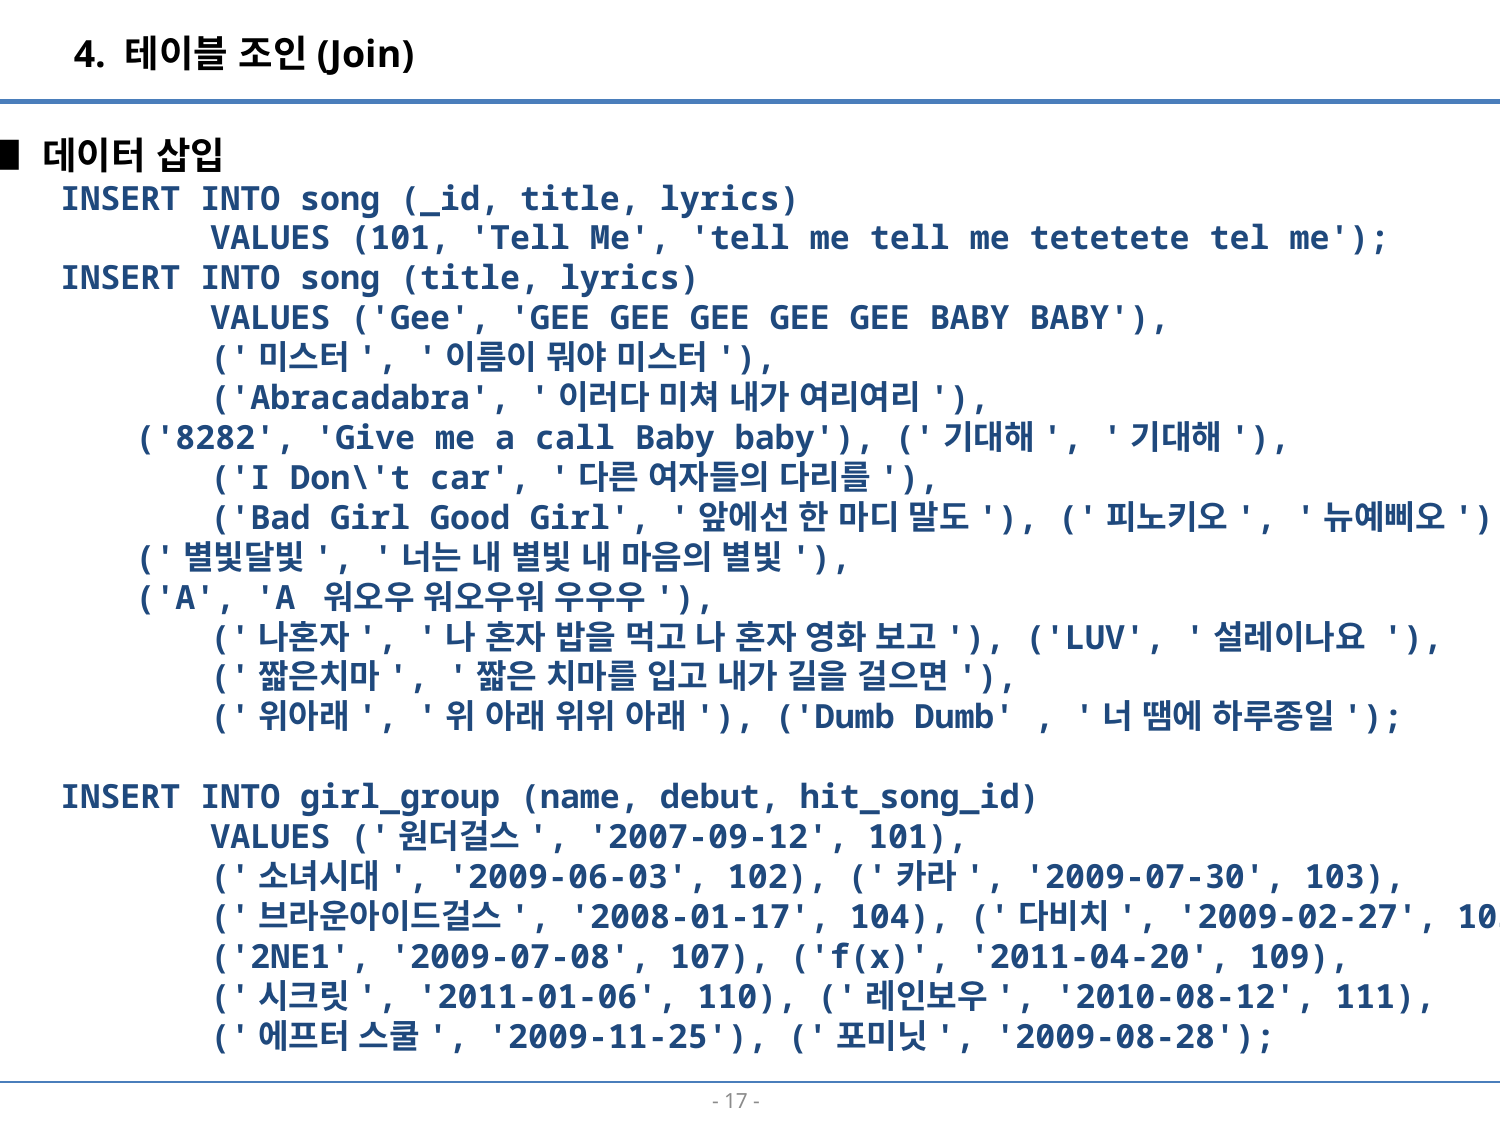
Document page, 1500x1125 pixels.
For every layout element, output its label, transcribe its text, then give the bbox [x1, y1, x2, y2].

text_box ■ 데이터 삽입 INSERT INTO song (_id, title, lyrics) VALUES (101, 'Tell Me', 'tell me tell me tetetete tel me'); INSERT INTO song (title, lyrics) VALUES ('Gee', 'GEE GEE GEE GEE GEE BABY BABY'), ('미스터', '이름이 뭐야 미스터'), ('Abracadabra', '이러다 미쳐 내가 여리여리'), ('8282', 'Give me a call Baby baby'), ('기대해', '기대해'), ('I Don\'t car', '다른 여자들의 다리를'), ('Bad Girl Good Girl', '앞에선 한 마디 말도'), ('피노키오', '뉴예삐오'), ('별빛달빛', '너는 내 별빛 내 마음의 별빛'), ('A', 'A 워오우 워오우워 우우우'), ('나혼자', '나 혼자 밥을 먹고 나 혼자 영화 보고'), ('LUV', '설레이나요 '), ('짧은치마', '짧은 치마를 입고 내가 길을 걸으면'), ('위아래', '위 아래 위위 아래'), ('Dumb Dumb' , '너 땜에 하루종일'); INSERT INTO girl_group (name, debut, hit_song_id) VALUES ('원더걸스', '2007-09-12', 101), ('소녀시대', '2009-06-03', 102), ('카라', '2009-07-30', 103), ('브라운아이드걸스', '2008-01-17', 104), ('다비치', '2009-02-27', 105), ('2NE1', '2009-07-08', 107), ('f(x)', '2011-04-20', 109), ('시크릿', '2011-01-06', 110), ('레인보우', '2010-08-12', 111), ('에프터 스쿨', '2009-11-25'), ('포미닛', '2009-08-28'); [0, 101, 1500, 1063]
slide_number - 16 - [561, 1082, 911, 1122]
text_box 4. 테이블 조인(Join) [59, 22, 430, 82]
